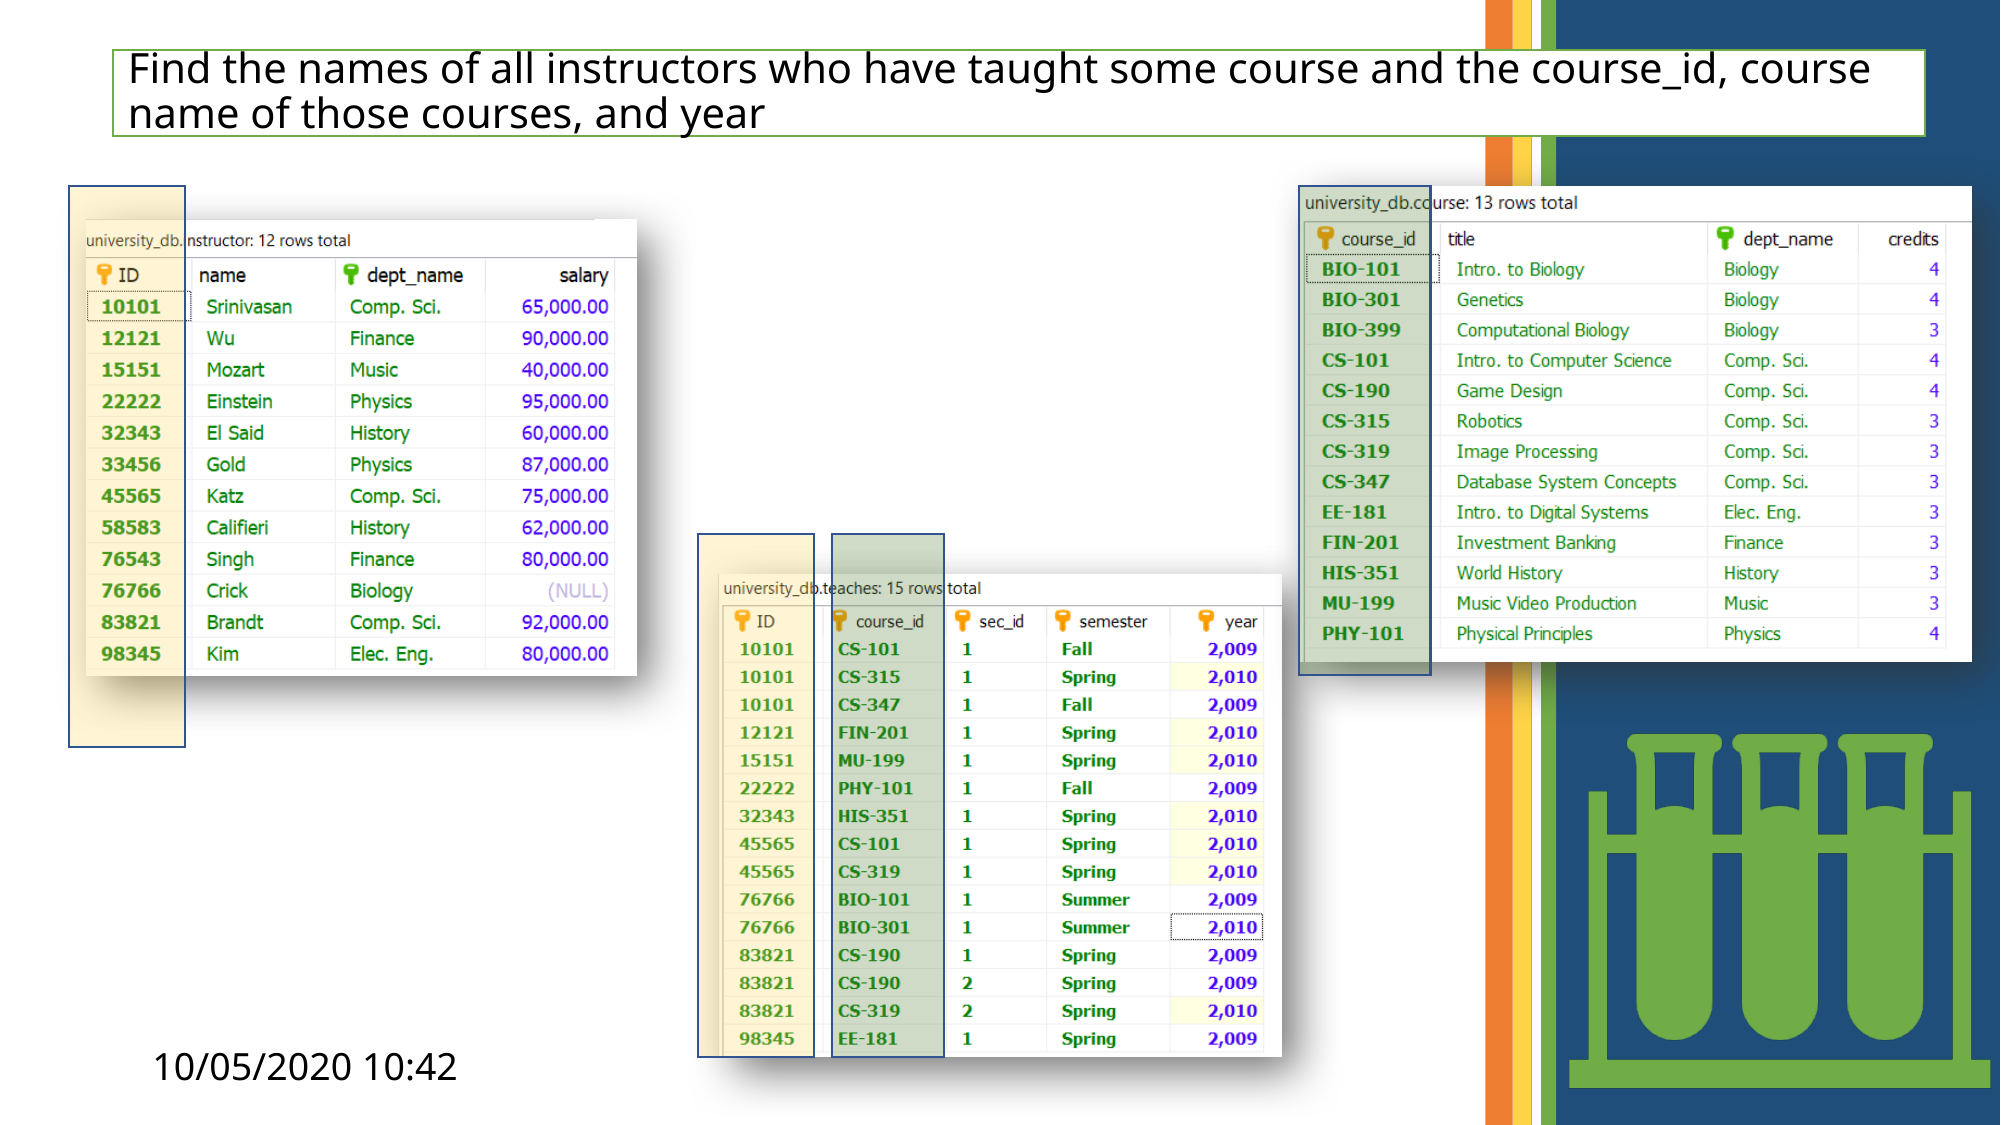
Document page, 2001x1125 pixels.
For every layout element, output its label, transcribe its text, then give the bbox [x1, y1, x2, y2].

title Find the names of all instructors who have taught some course and the course_id, course name of those courses, and year [112, 50, 1480, 136]
picture [86, 219, 637, 676]
text_box [831, 533, 945, 573]
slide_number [137, 1035, 588, 1096]
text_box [1485, 0, 2000, 1125]
text_box [1299, 669, 1431, 676]
text_box [69, 186, 186, 748]
picture [718, 574, 1282, 1057]
text_box [698, 533, 814, 1057]
picture [1299, 185, 1973, 662]
